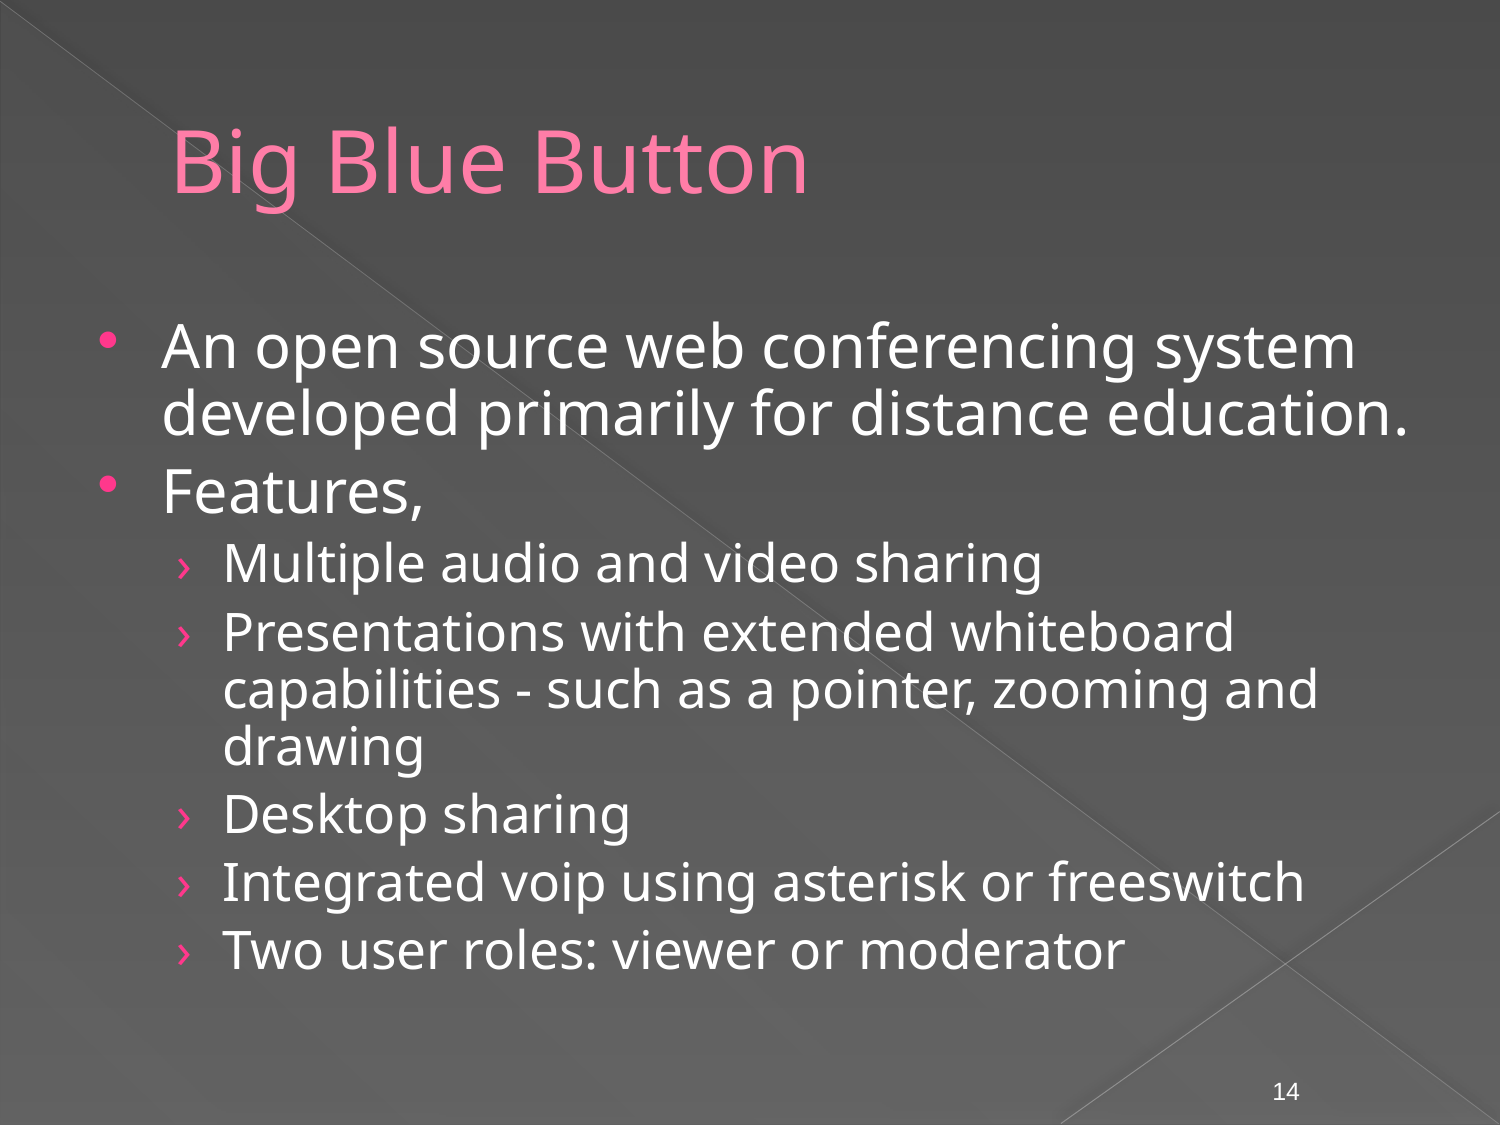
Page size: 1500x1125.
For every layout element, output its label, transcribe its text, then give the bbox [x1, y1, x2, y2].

slide_number 14 [1245, 1063, 1328, 1113]
title Big Blue Button [75, 43, 1425, 274]
list An open source web conferencing system developed primarily for distance education. Features, Multiple audio and video sharing Presentations with extended whiteboard capabilities - such as a pointer, zooming and drawing Desktop sharing Integrated voip using asterisk or freeswitch Two user roles: viewer or moderator [75, 308, 1425, 1059]
